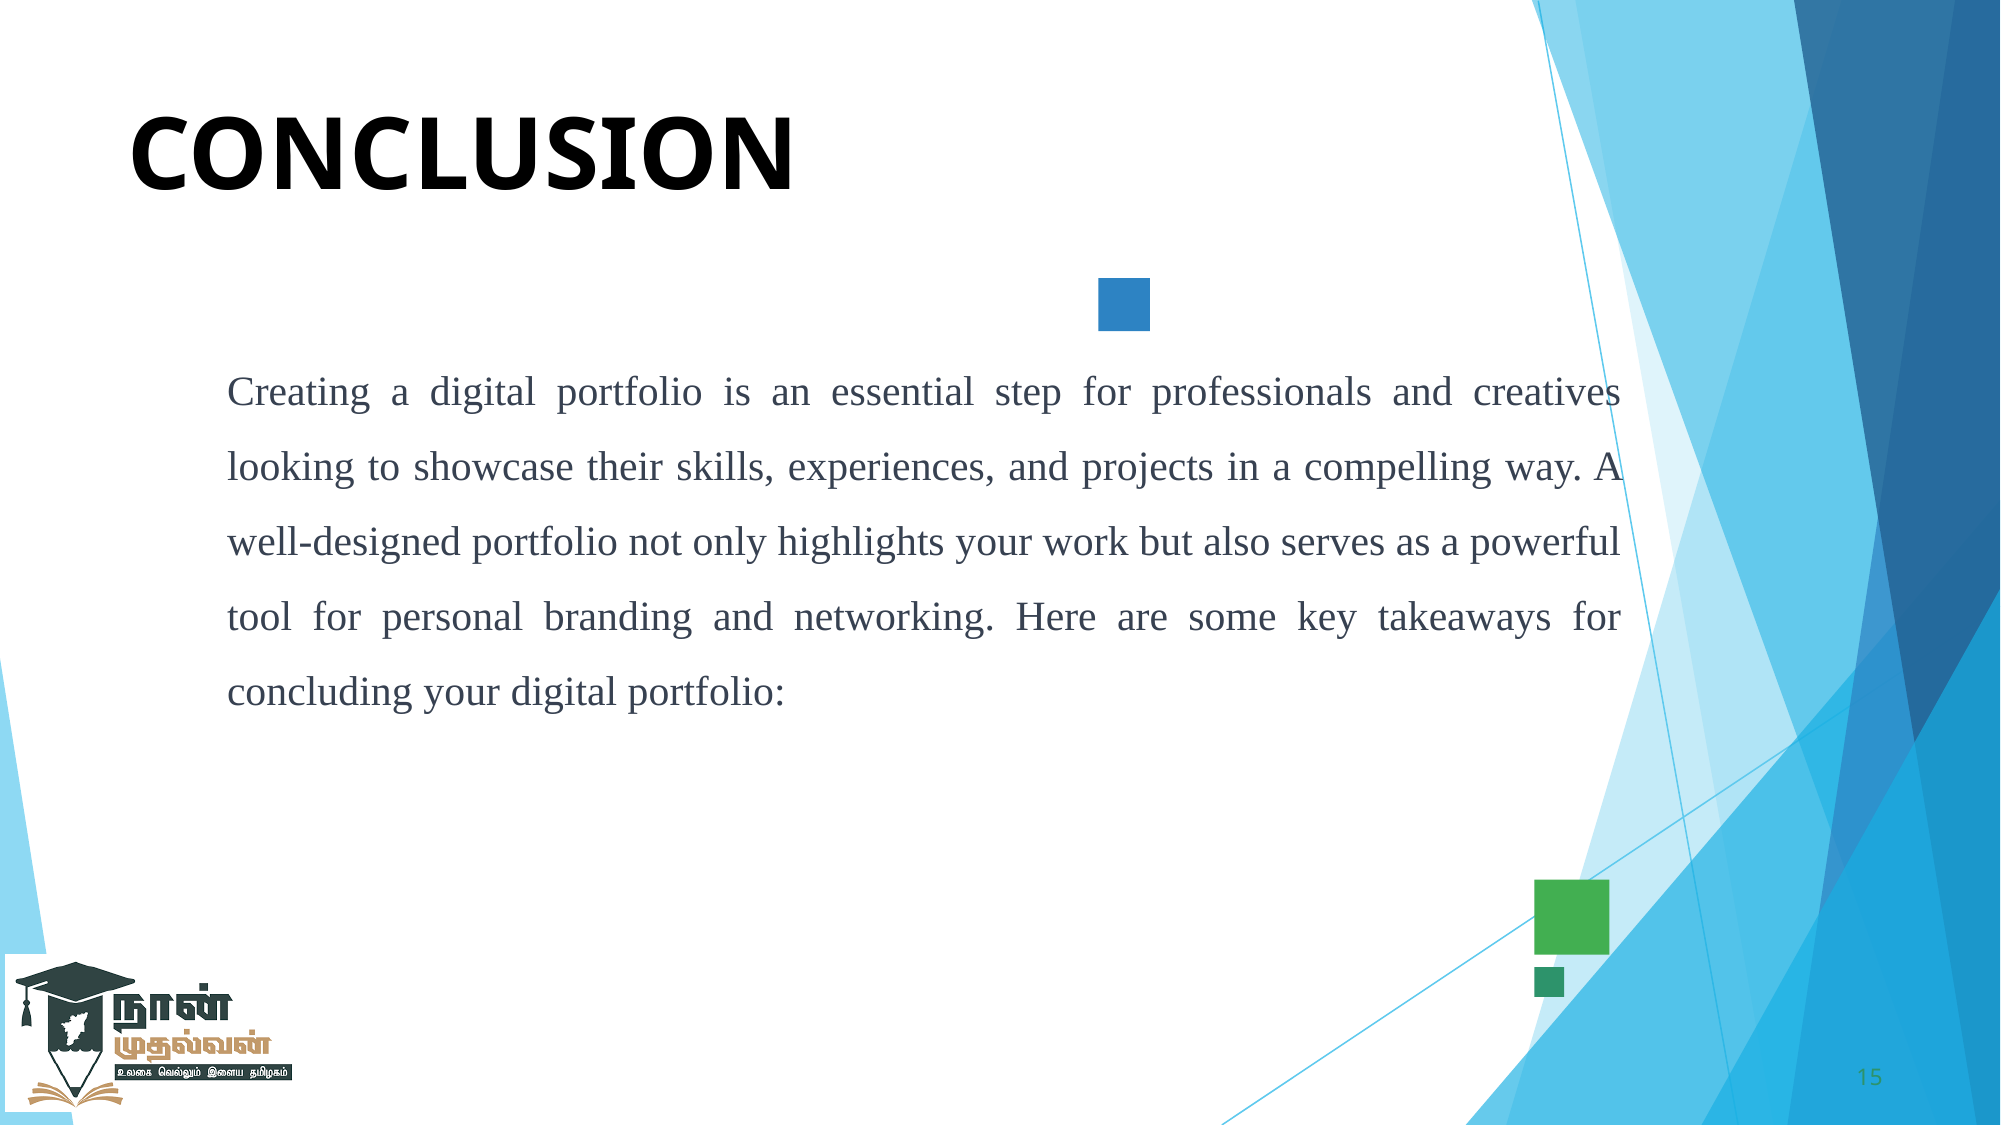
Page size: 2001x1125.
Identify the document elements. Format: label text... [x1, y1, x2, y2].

text_box [1098, 278, 1150, 331]
title CONCLUSION [125, 87, 877, 278]
picture [5, 954, 296, 1112]
text_box [1534, 879, 1610, 955]
text_box Creating a digital portfolio is an essential step for professionals and creatives looking to showcase their skills, experiences, and projects in a compelling way. A well-designed portfolio not only highlights your work but also serves as a powerful tool for personal branding and networking. Here are some key takeaways for concluding your digital portfolio: [212, 331, 1638, 721]
text_box 15 [1849, 1061, 1888, 1095]
text_box [1534, 967, 1565, 997]
